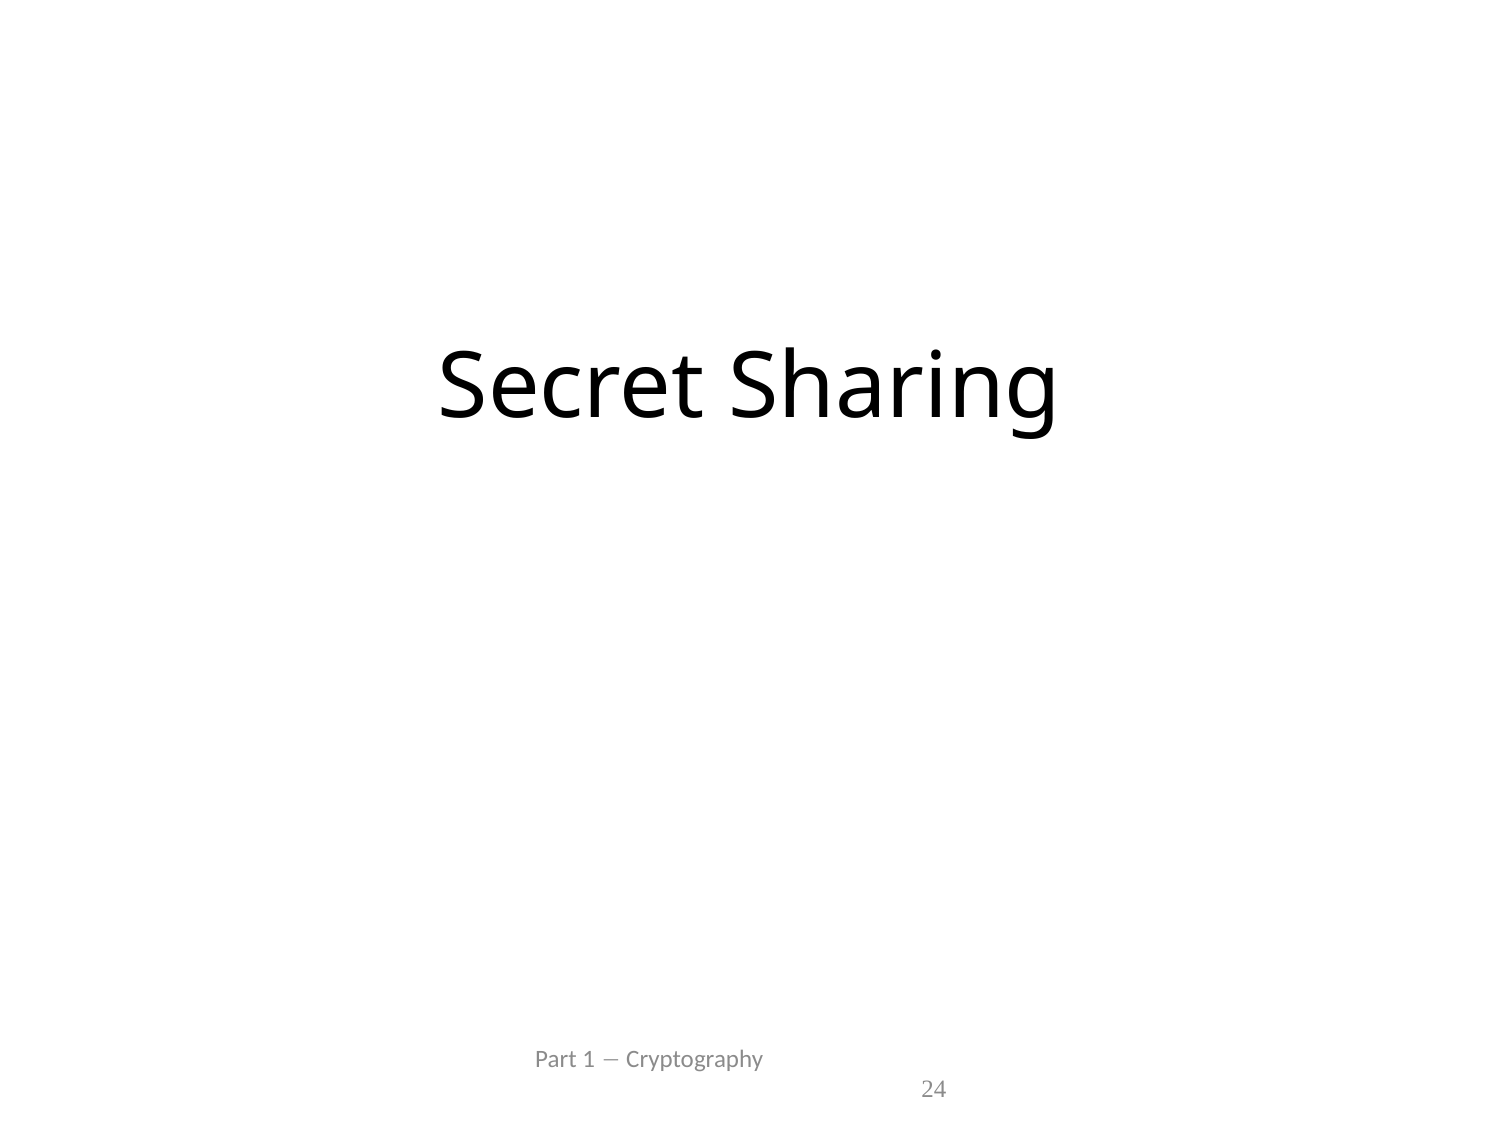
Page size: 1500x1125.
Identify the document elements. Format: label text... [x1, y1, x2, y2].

title Secret Sharing [112, 287, 1388, 475]
footer Part 1  Cryptography 24 [512, 1042, 988, 1103]
